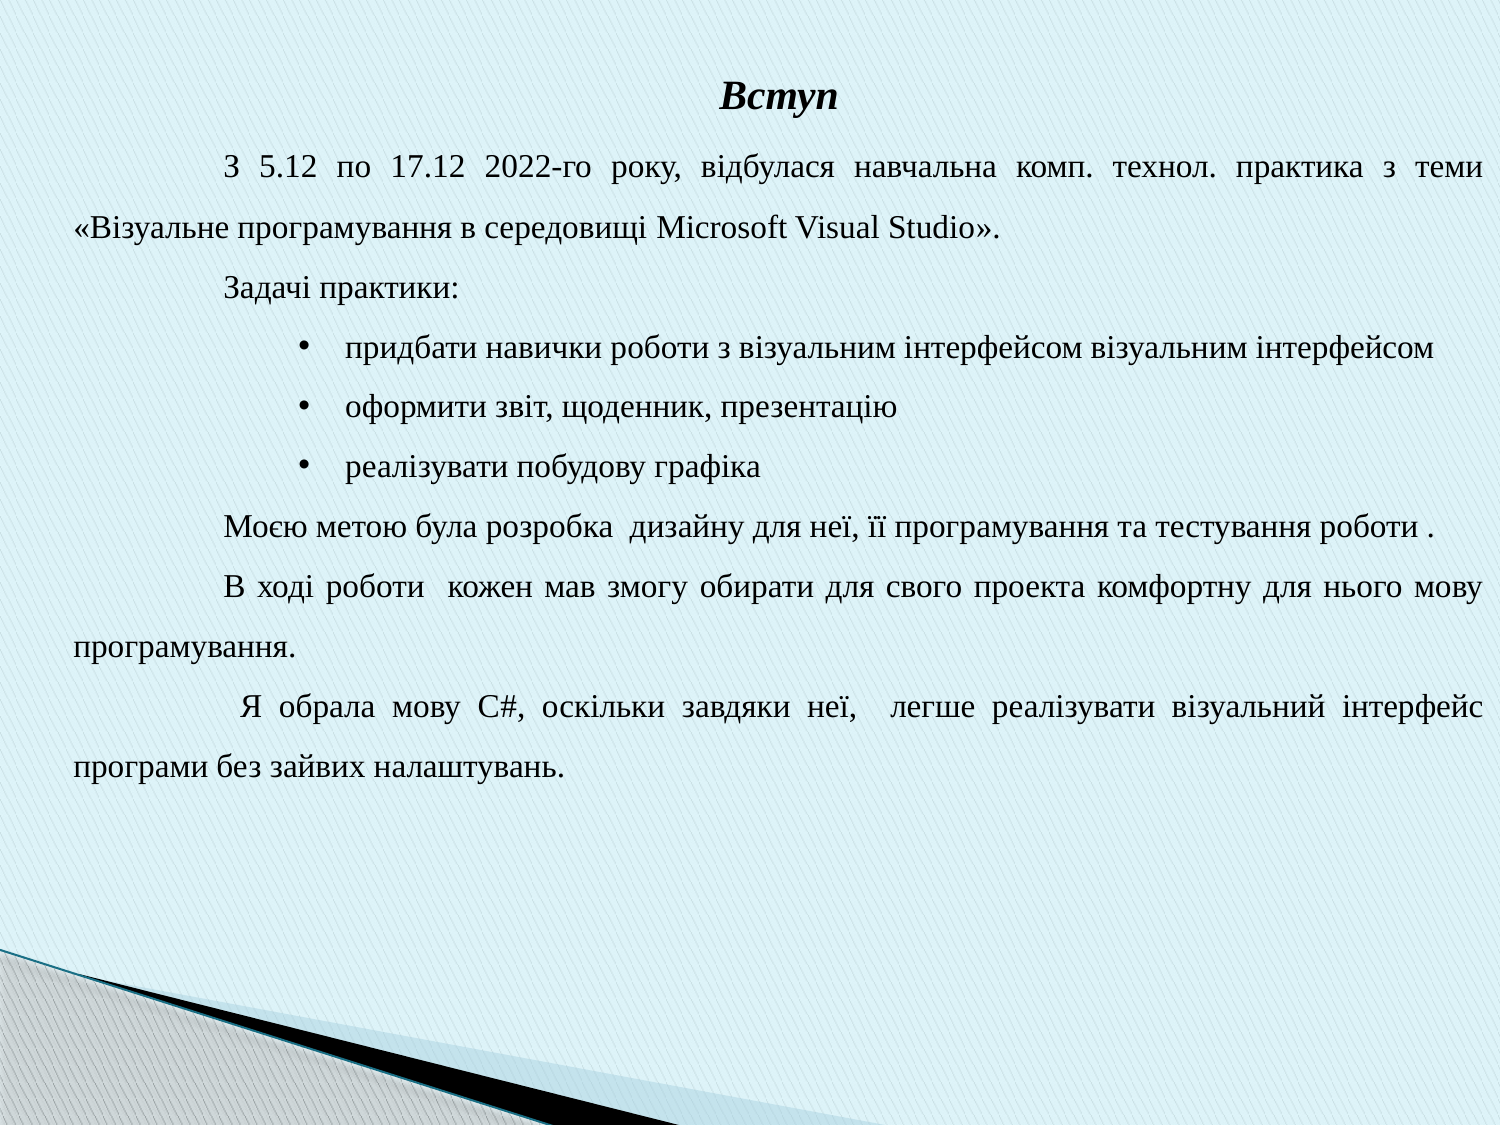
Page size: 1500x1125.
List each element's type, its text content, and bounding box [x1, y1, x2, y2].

text_box Вступ З 5.12 по 17.12 2022-го року, відбулася навчальна комп. технол. практика з теми «Візуальне програмування в середовищі Microsoft Visual Studio». Задачі практики: придбати навички роботи з візуальним інтерфейсом візуальним інтерфейсом оформити звіт, щоденник, презентацію реалізувати побудову графіка Моєю метою була розробка дизайну для неї, її програмування та тестування роботи . В ході роботи кожен мав змогу обирати для свого проекта комфортну для нього мову програмування. Я обрала мову С#, оскільки завдяки неї, легше реалізувати візуальний інтерфейс програми без зайвих налаштувань. [58, 35, 1500, 852]
